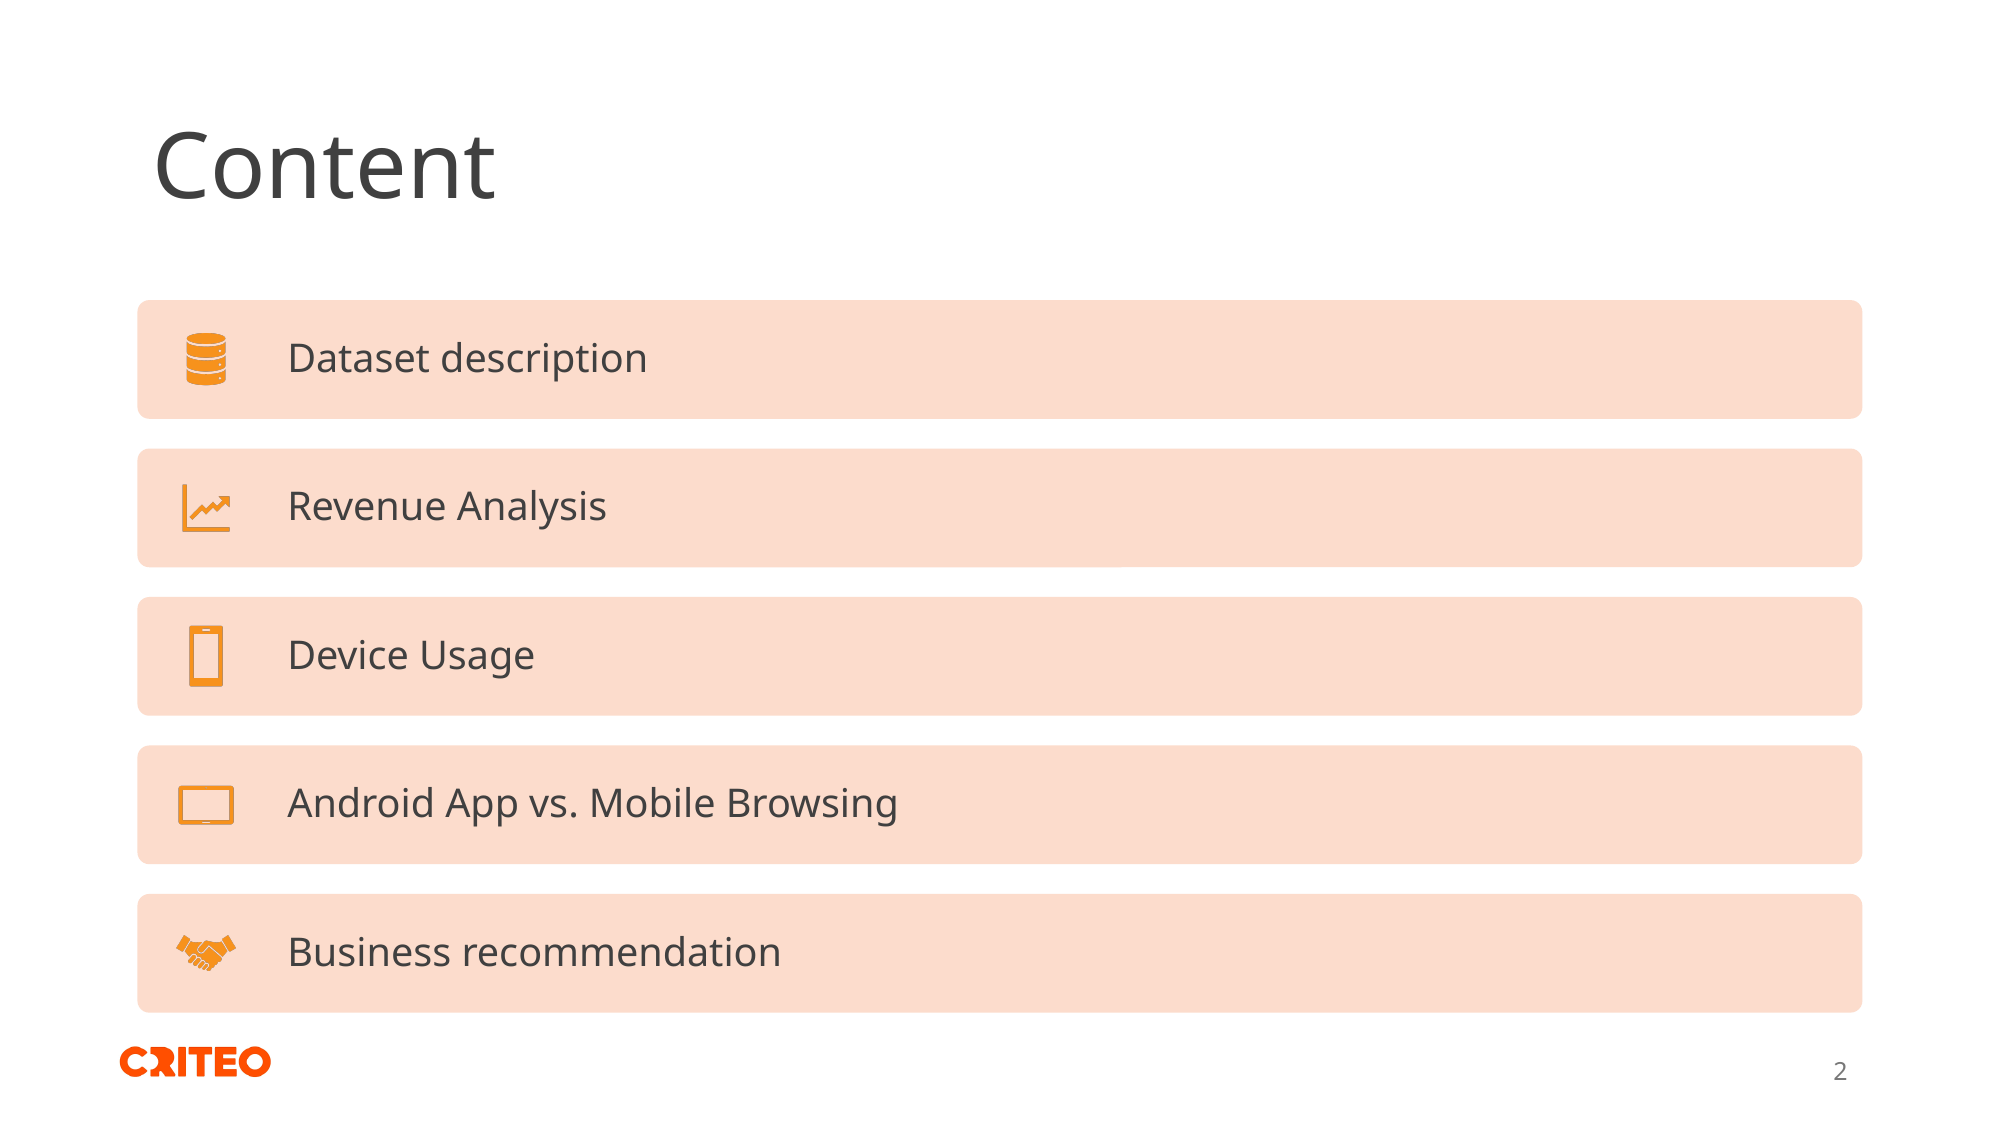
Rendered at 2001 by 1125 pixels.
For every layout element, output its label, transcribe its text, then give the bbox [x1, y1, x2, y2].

title Content [137, 59, 1863, 278]
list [136, 298, 1863, 1014]
slide_number 2 [1412, 1042, 1863, 1103]
picture [116, 1020, 274, 1103]
